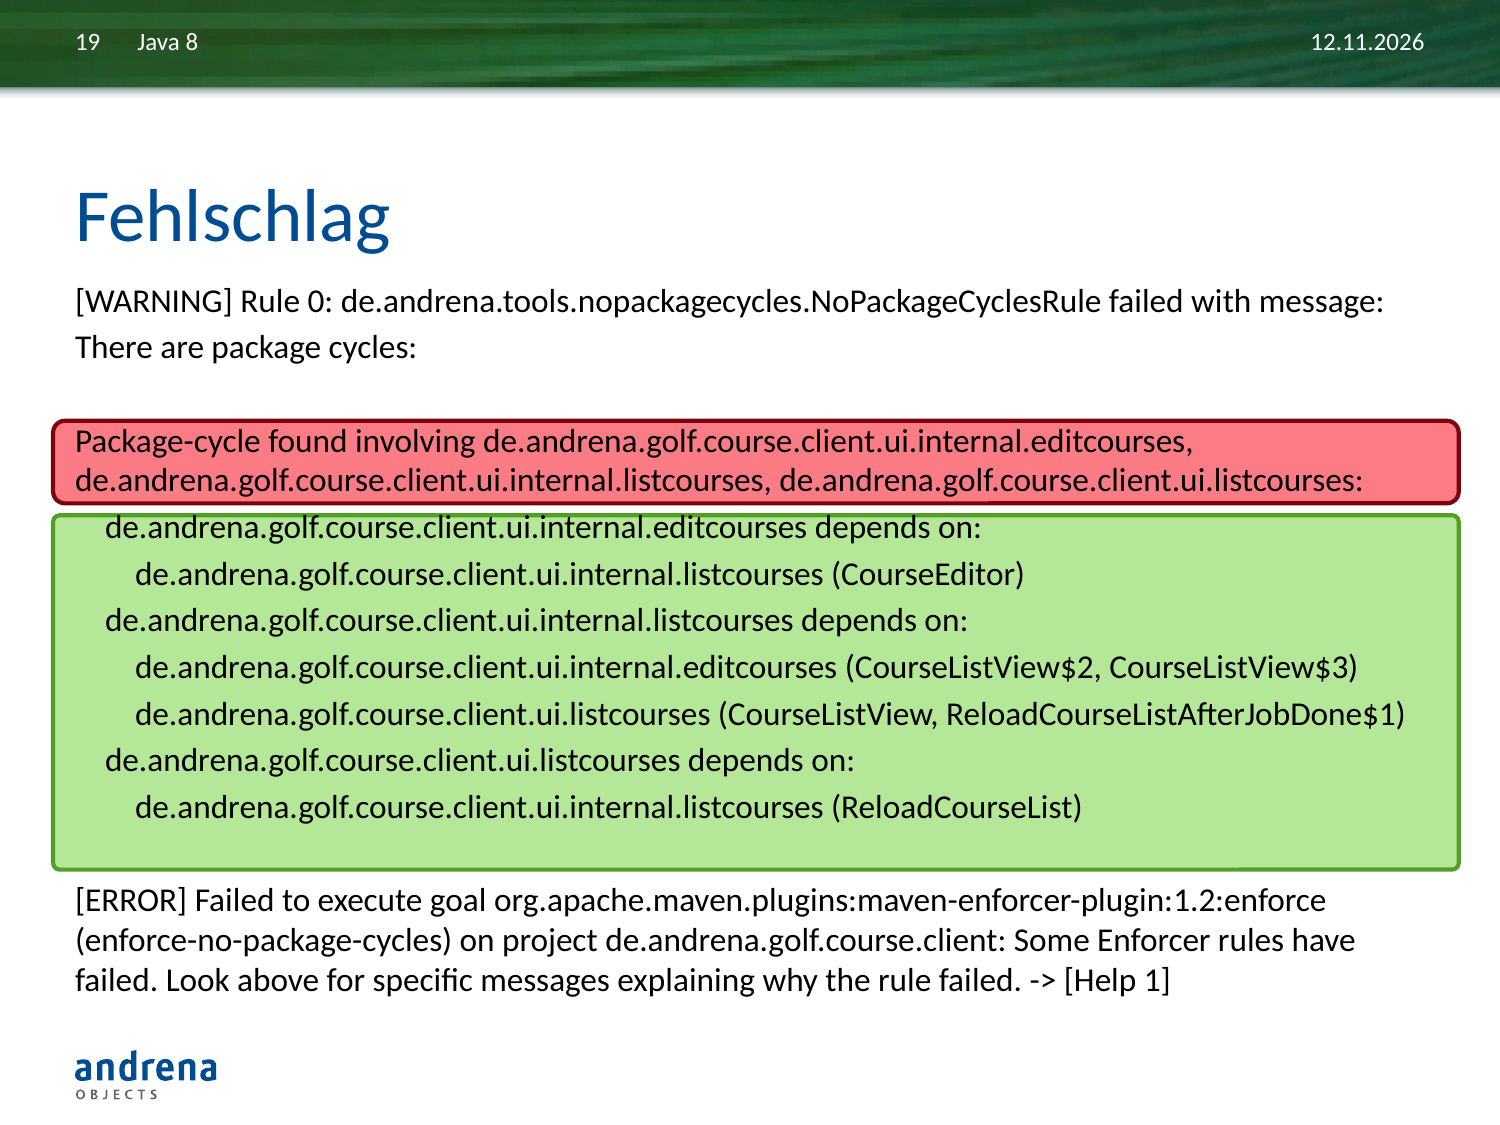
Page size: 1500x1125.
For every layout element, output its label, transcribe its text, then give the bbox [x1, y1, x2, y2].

picture [0, 0, 1500, 87]
footer Java 8 [138, 24, 801, 61]
text_box [50, 513, 74, 872]
title Fehlschlag [74, 101, 1426, 256]
text_box [1426, 513, 1461, 872]
text_box [1426, 418, 1461, 506]
text_box [50, 418, 74, 506]
slide_number 19 [74, 24, 138, 61]
list [WARNING] Rule 0: de.andrena.tools.nopackagecycles.NoPackageCyclesRule failed with message: There are package cycles: Package-cycle found involving de.andrena.golf.course.client.ui.internal.editcourses, de.andrena.golf.course.client.ui.internal.listcourses, de.andrena.golf.course.client.ui.listcourses: de.andrena.golf.course.client.ui.internal.editcourses depends on: de.andrena.golf.course.client.ui.internal.listcourses (CourseEditor) de.andrena.golf.course.client.ui.internal.listcourses depends on: de.andrena.golf.course.client.ui.internal.editcourses (CourseListView$2, CourseListView$3) de.andrena.golf.course.client.ui.listcourses (CourseListView, ReloadCourseListAfterJobDone$1) de.andrena.golf.course.client.ui.listcourses depends on: de.andrena.golf.course.client.ui.internal.listcourses (ReloadCourseList) [ERROR] Failed to execute goal org.apache.maven.plugins:maven-enforcer-plugin:1.2:enforce (enforce-no-package-cycles) on project de.andrena.golf.course.client: Some Enforcer rules have failed. Look above for specific messages explaining why the rule failed. -> [Help 1] [74, 278, 1426, 1006]
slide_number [1074, 24, 1426, 61]
